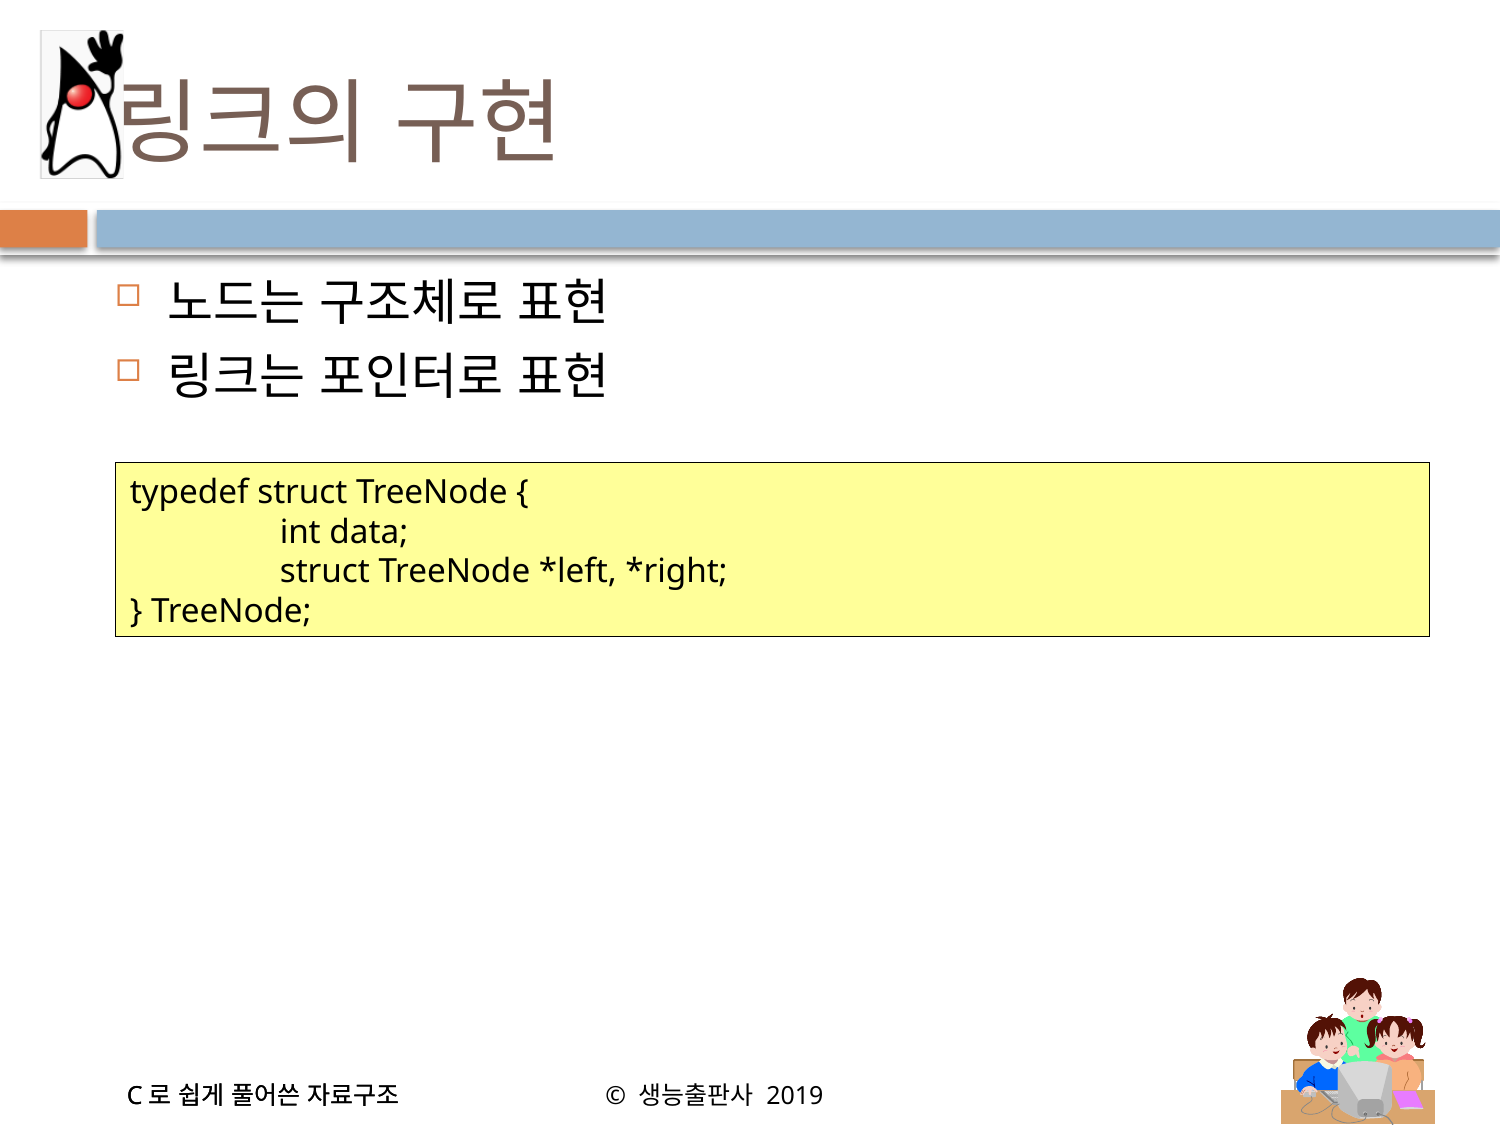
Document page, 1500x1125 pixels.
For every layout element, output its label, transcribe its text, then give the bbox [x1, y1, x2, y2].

text_box typedef struct TreeNode { int data; struct TreeNode *left, *right; } TreeNode; [115, 462, 1430, 637]
list 노드는 구조체로 표현 링크는 포인터로 표현 [100, 262, 1438, 1000]
title 링크의 구현 [100, 37, 1438, 200]
picture [39, 30, 124, 179]
